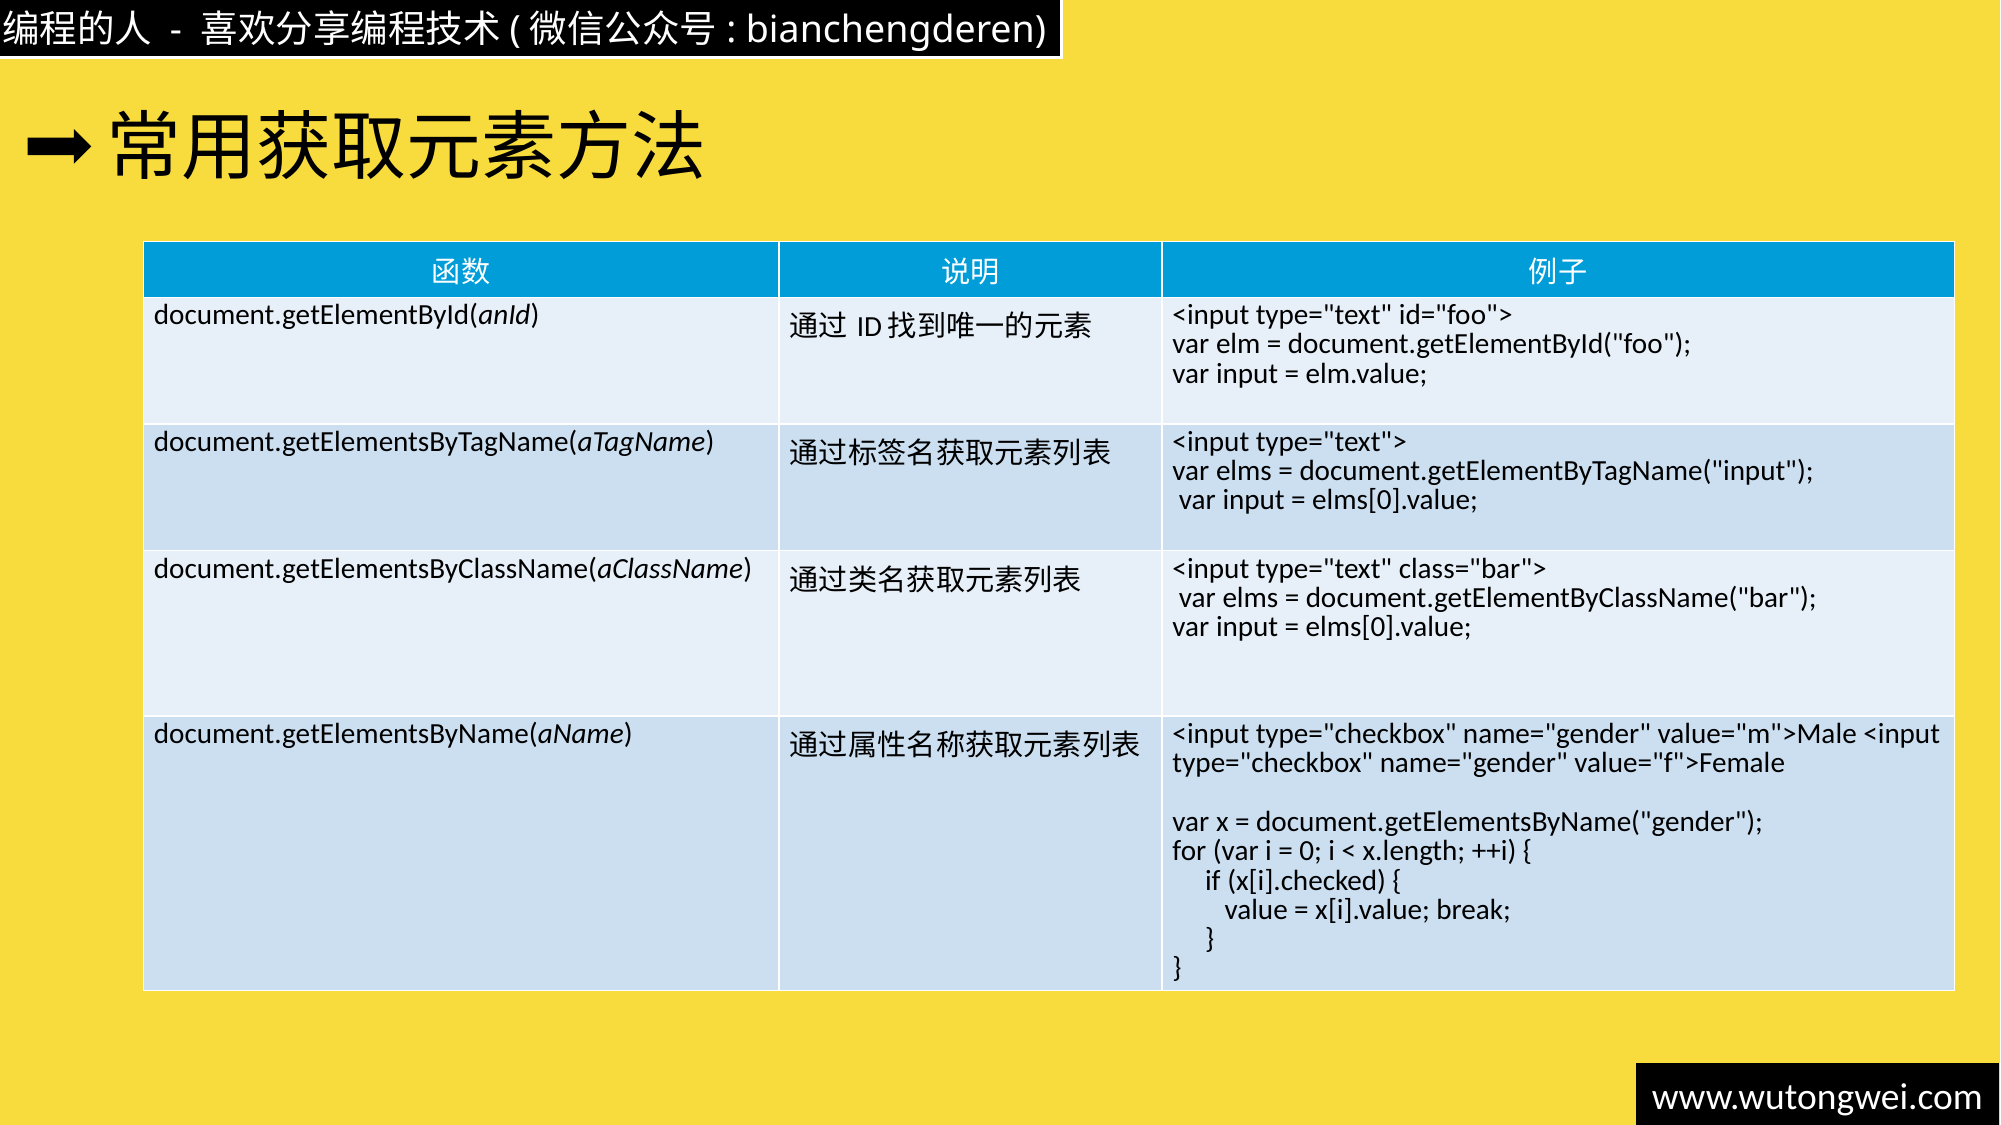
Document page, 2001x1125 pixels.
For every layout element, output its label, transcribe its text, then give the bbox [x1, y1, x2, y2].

table_header 说明 [780, 242, 1161, 297]
title 常用获取元素方法 [91, 101, 1955, 192]
table_cell document.getElementById(anId) [144, 298, 778, 423]
table_cell <input type="text" class="bar"> var elms = document.getElementByClassName("bar"); var input = elms[0].value; [1163, 551, 1954, 715]
table_cell document.getElementsByName(aName) [144, 717, 778, 990]
table_cell <input type="text" id="foo"> var elm = document.getElementById("foo"); var input = elm.value; [1163, 298, 1954, 423]
table_header 例子 [1163, 242, 1954, 297]
table_cell 通过ID找到唯一的元素 [780, 298, 1161, 423]
table_cell 通过类名获取元素列表 [780, 551, 1161, 715]
table_cell document.getElementsByTagName(aTagName) [144, 425, 778, 550]
table_cell 通过标签名获取元素列表 [780, 425, 1161, 550]
table_cell 通过属性名称获取元素列表 [780, 717, 1161, 990]
table_cell document.getElementsByClassName(aClassName) [144, 551, 778, 715]
table_cell <input type="checkbox" name="gender" value="m">Male <input type="checkbox" name="gender" value="f">Female var x = document.getElementsByName("gender"); for (var i = 0; i < x.length; ++i) { if (x[i].checked) { value = x[i].value; break; } } [1163, 717, 1954, 990]
table_header 函数 [144, 242, 778, 297]
table_cell <input type="text"> var elms = document.getElementByTagName("input"); var input = elms[0].value; [1163, 425, 1954, 550]
